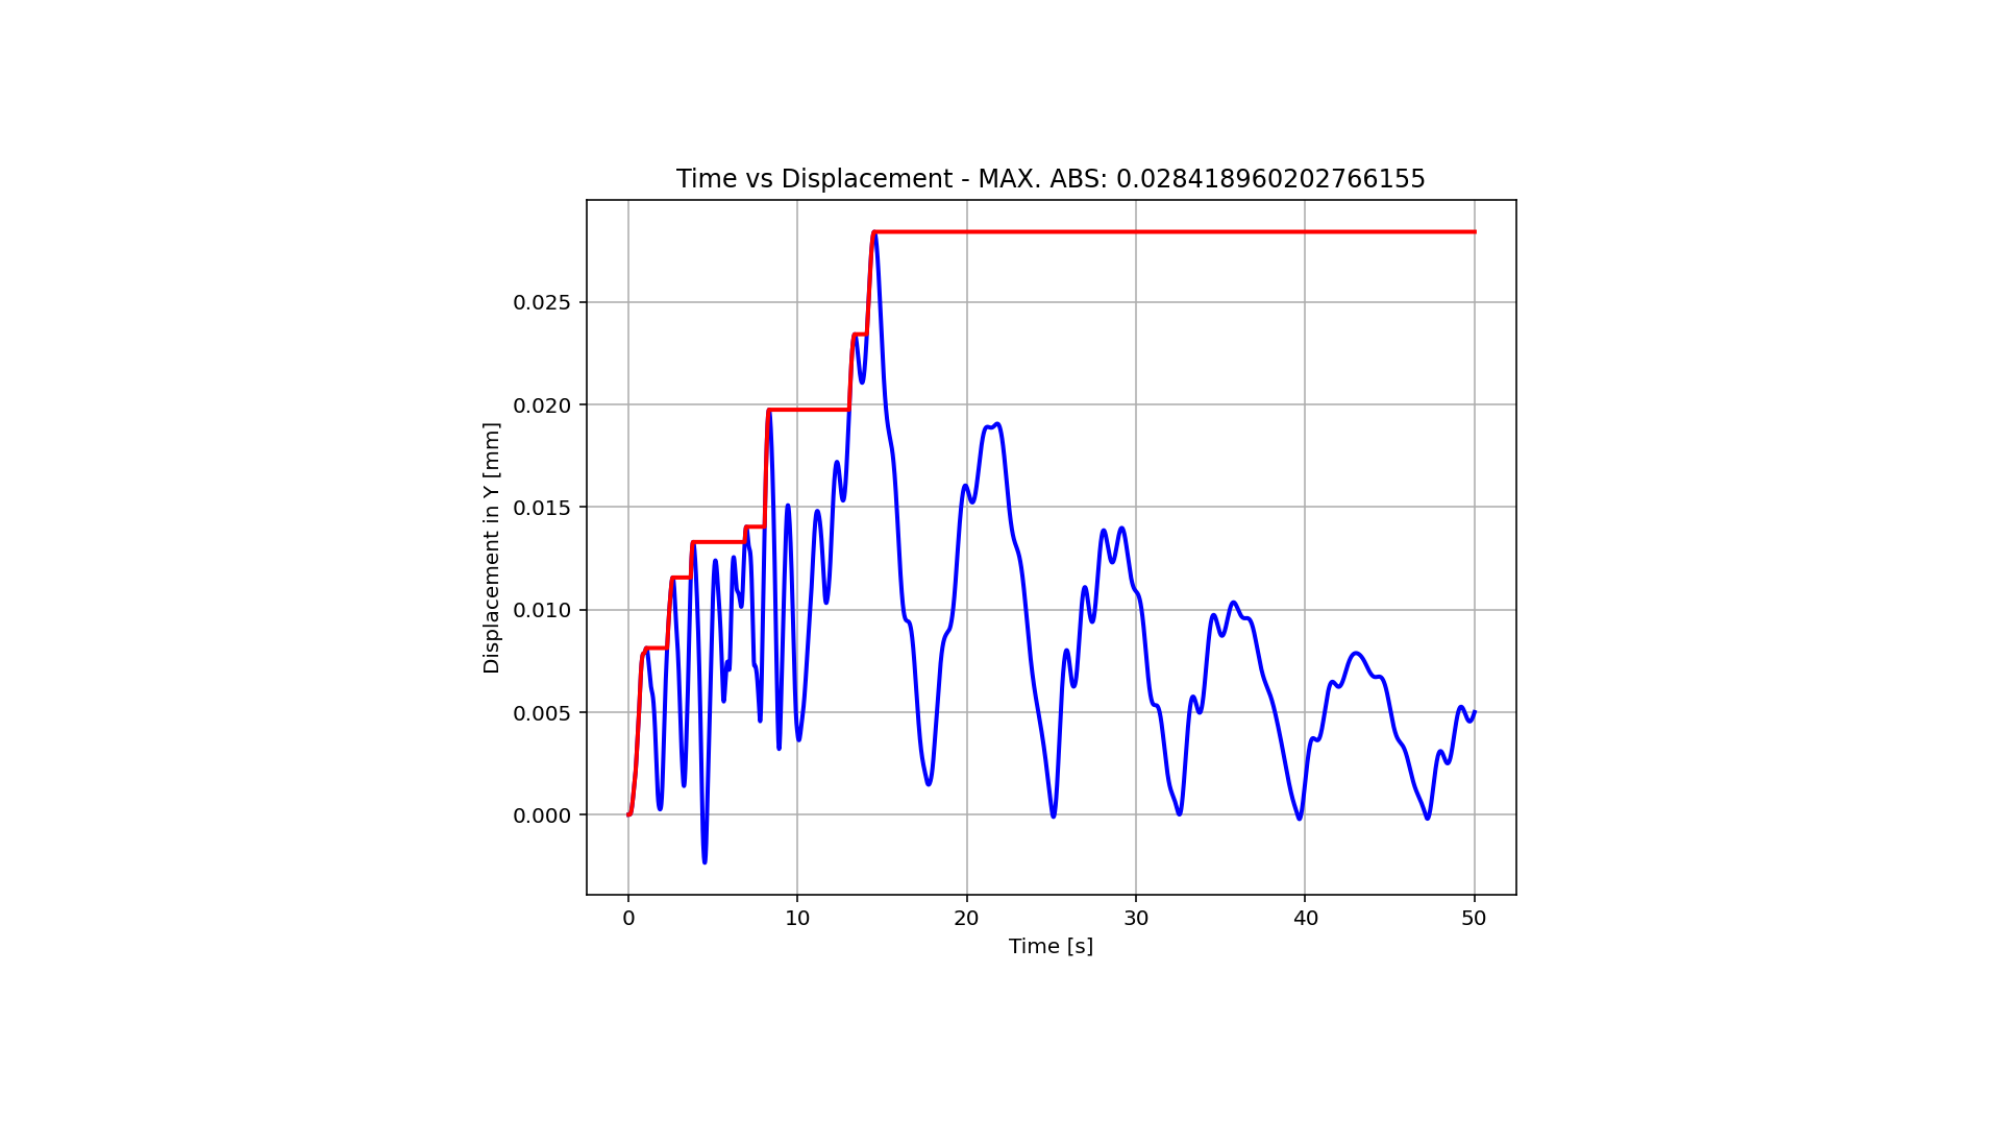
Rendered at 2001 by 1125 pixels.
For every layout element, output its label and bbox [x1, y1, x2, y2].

picture [468, 153, 1532, 972]
